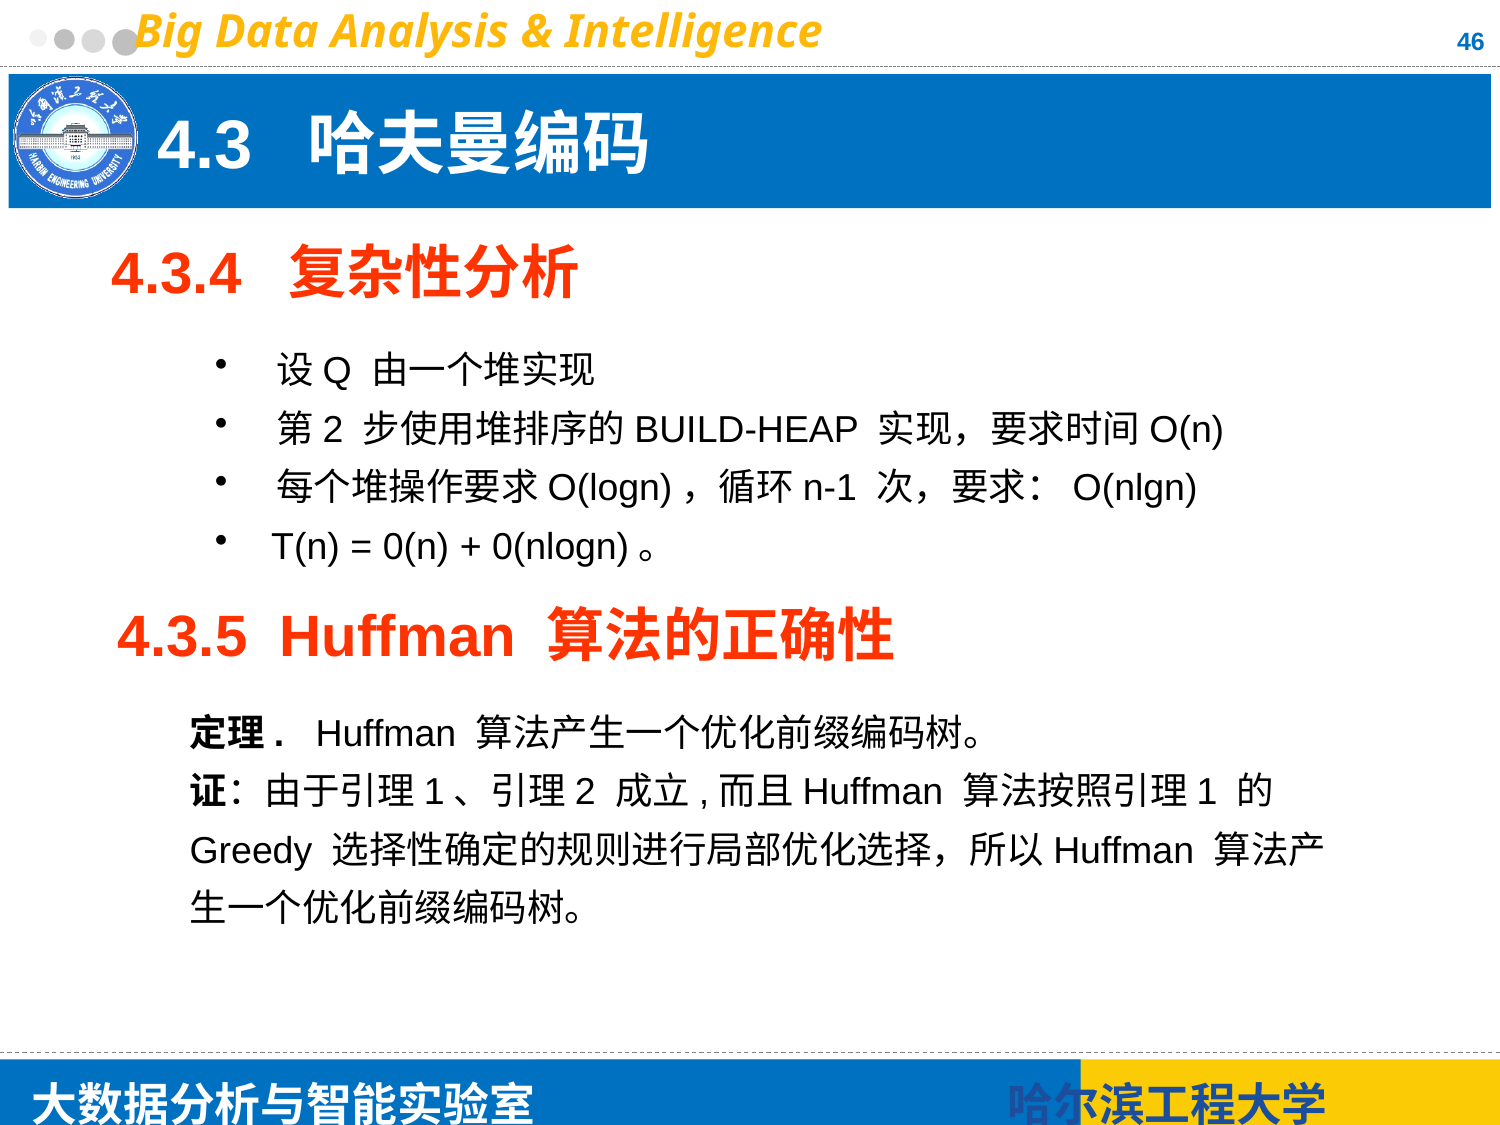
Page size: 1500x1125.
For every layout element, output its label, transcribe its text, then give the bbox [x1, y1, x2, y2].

slide_number 46 [1149, 10, 1500, 71]
title 4.3 哈夫曼编码 [142, 76, 806, 207]
text_box 4.3.5 Huffman 算法的正确性 [102, 590, 912, 676]
text_box 设Q 由一个堆实现 第2 步使用堆排序的BUILD-HEAP 实现，要求时间O(n) 每个堆操作要求O(logn)，循环n-1 次，要求：O(nlgn) T(n) = 0(n) + 0(nlogn)。 [200, 325, 1288, 575]
text_box 定理. Huffman 算法产生一个优化前缀编码树。 证：由于引理1、引理2 成立,而且Huffman 算法按照引理1 的Greedy 选择性确定的规则进行局部优化选择，所以Huffman 算法产生一个优化前缀编码树。 [174, 687, 1363, 937]
text_box 4.3.4 复杂性分析 [97, 228, 595, 313]
